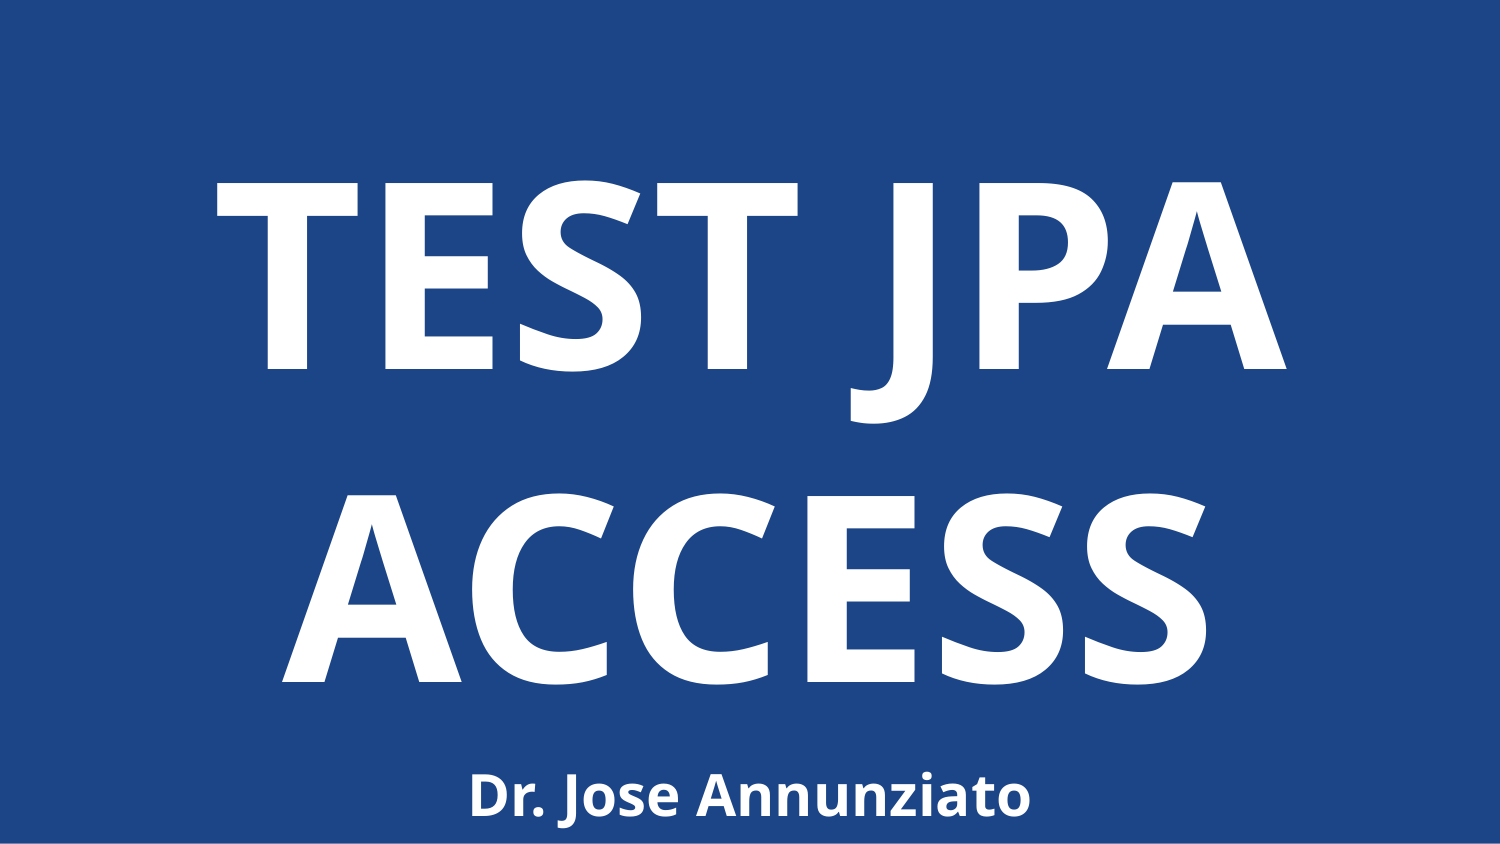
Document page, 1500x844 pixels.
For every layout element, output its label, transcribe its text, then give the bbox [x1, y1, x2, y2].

subtitle Dr. Jose Annunziato [51, 742, 1449, 844]
title TEST JPA ACCESS [0, 0, 1500, 844]
